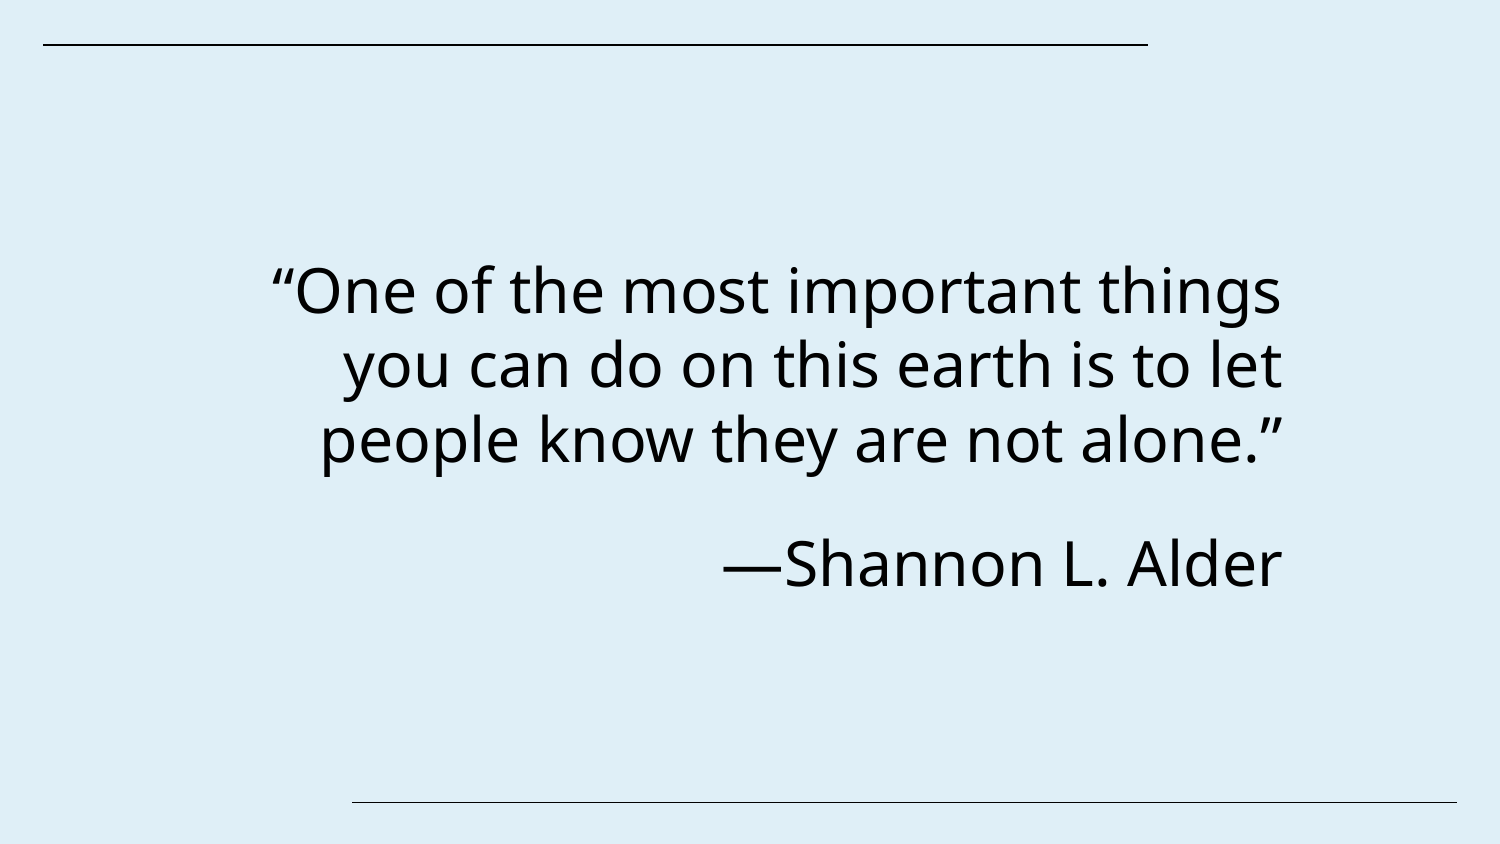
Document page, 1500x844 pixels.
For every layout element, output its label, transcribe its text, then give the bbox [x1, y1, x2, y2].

title —Shannon L. Alder [201, 508, 1299, 596]
subtitle “One of the most important things you can do on this earth is to let people know they are not alone.” [201, 247, 1299, 491]
